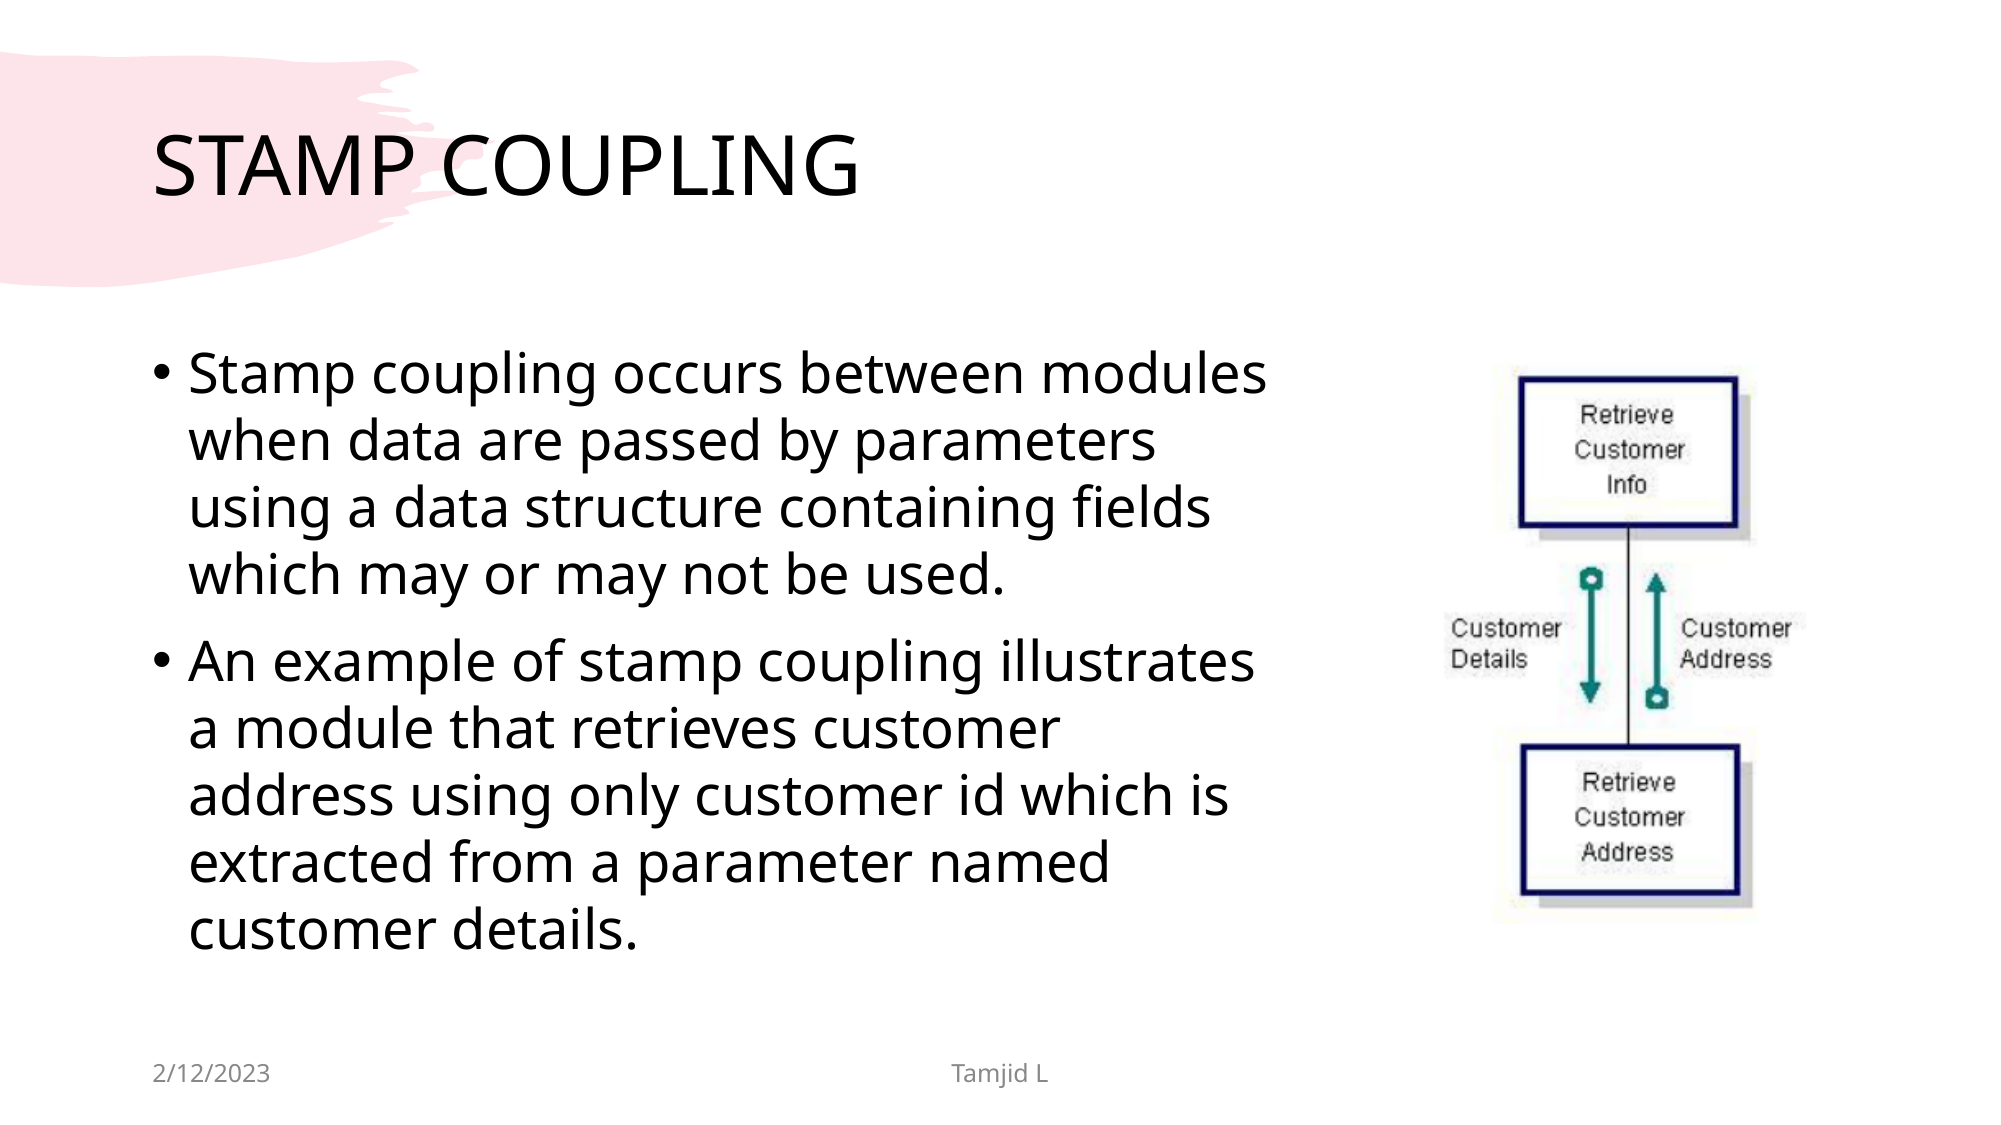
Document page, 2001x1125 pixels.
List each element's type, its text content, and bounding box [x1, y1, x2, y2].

picture [1422, 358, 1838, 924]
list Stamp coupling occurs between modules when data are passed by parameters using a data structure containing fields which may or may not be used. An example of stamp coupling illustrates a module that retrieves customer address using only customer id which is extracted from a parameter named customer details. [137, 329, 1293, 1013]
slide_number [137, 1042, 588, 1103]
footer Tamjid L [662, 1042, 1338, 1103]
title STAMP COUPLING [137, 59, 1863, 278]
